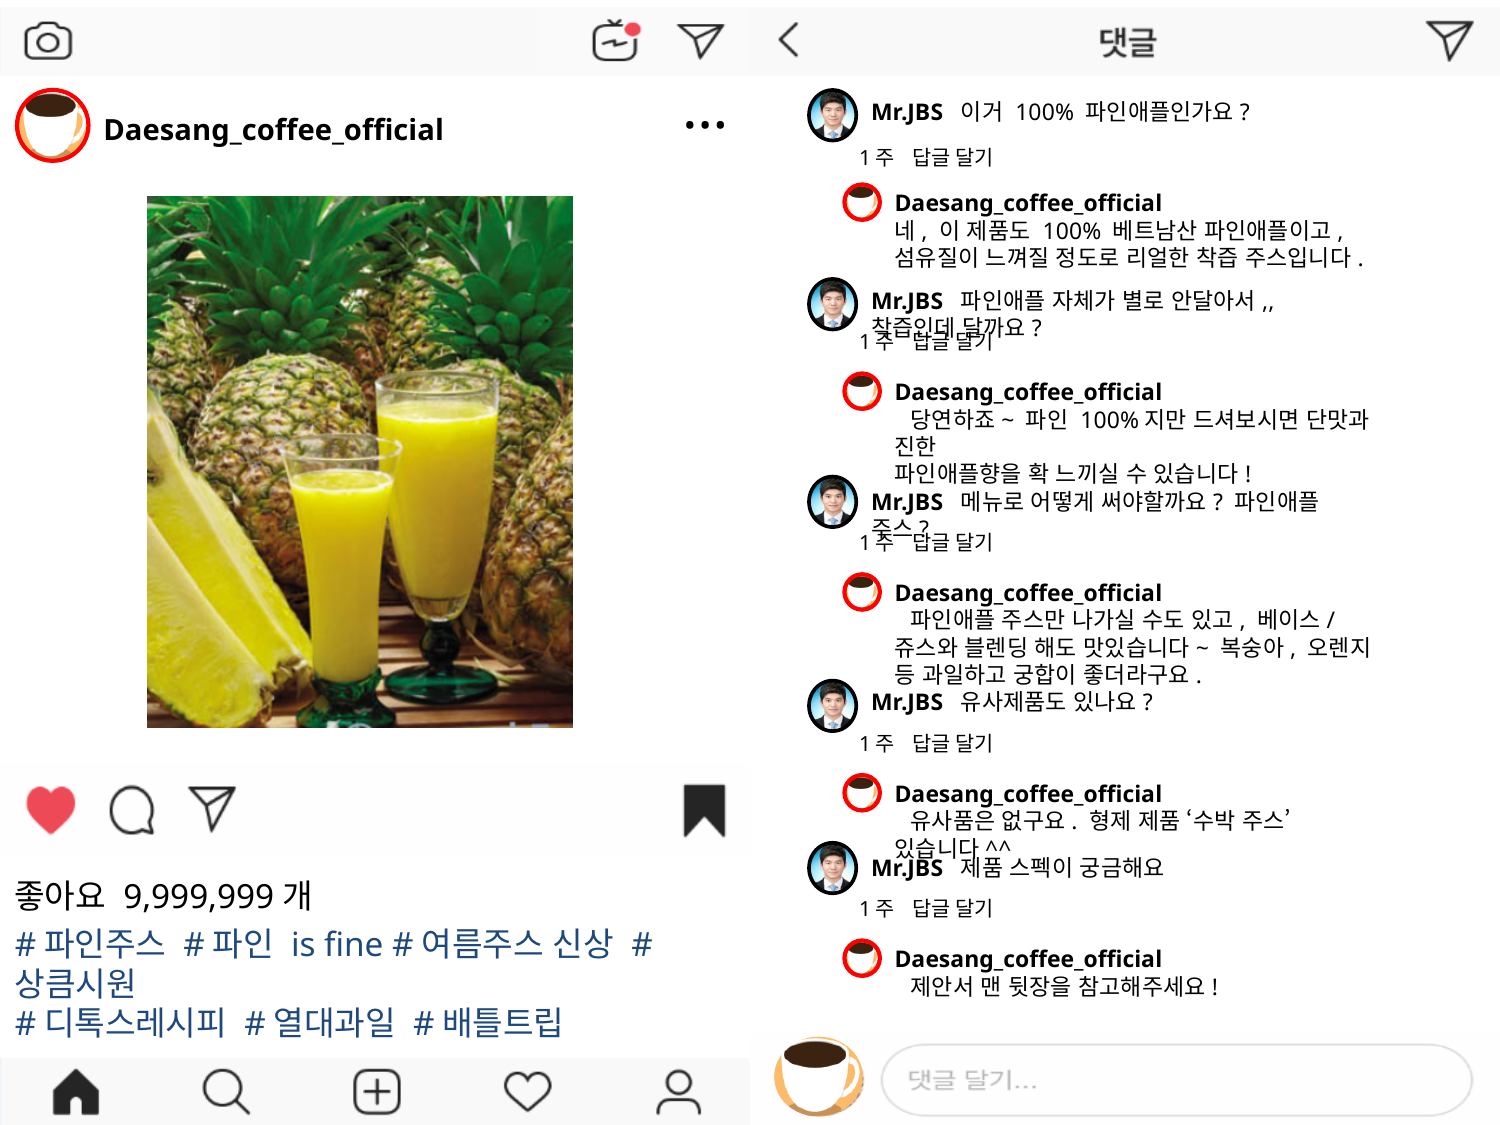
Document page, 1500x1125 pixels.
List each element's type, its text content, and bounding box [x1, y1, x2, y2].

picture [0, 6, 1500, 76]
text_box Daesang_coffee_official 당연하죠~ 파인 100%지만 드셔보시면 단맛과 진한 파인애플향을 확 느끼실 수 있습니다! [879, 370, 1388, 495]
text_box [806, 678, 859, 734]
text_box 1주 답글 달기 [844, 137, 1034, 177]
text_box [0, 1034, 1500, 1125]
text_box 1주 답글 달기 [844, 521, 1034, 562]
text_box Mr.JBS 유사제품도 있나요? [856, 680, 1365, 723]
text_box [842, 772, 882, 813]
text_box Daesang_coffee_official 파인애플 주스만 나가실 수도 있고, 베이스/쥬스와 블렌딩 해도 맛있습니다~ 복숭아, 오렌지 등 과일하고 궁합이 좋더라구요. [879, 571, 1412, 696]
text_box Daesang_coffee_official 제안서 맨 뒷장을 참고해주세요! [879, 937, 1388, 1007]
text_box [806, 474, 859, 530]
text_box Daesang_coffee_official 네, 이 제품도 100% 베트남산 파인애플이고, 섬유질이 느껴질 정도로 리얼한 착즙 주스입니다. [879, 181, 1412, 279]
text_box 1주 답글 달기 [844, 888, 1034, 928]
text_box [842, 371, 882, 411]
picture [147, 196, 573, 729]
text_box Daesang_coffee_official 유사품은 없구요. 형제 제품 ‘수박 주스’ 있습니다^^ [879, 771, 1388, 870]
text_box … [667, 84, 809, 148]
text_box Mr.JBS 메뉴로 어떻게 써야할까요? 파인애플 주스? [856, 479, 1365, 550]
text_box Mr.JBS 이거 100% 파인애플인가요? [856, 90, 1365, 133]
text_box [806, 276, 859, 332]
text_box 1주 답글 달기 [844, 722, 1034, 763]
text_box Daesang_coffee_official [88, 103, 502, 154]
text_box [842, 182, 882, 222]
picture [0, 763, 751, 857]
text_box [842, 572, 882, 612]
text_box [842, 938, 882, 978]
text_box Mr.JBS 제품 스펙이 궁금해요 [856, 846, 1365, 889]
text_box [806, 87, 856, 143]
text_box 1주 답글 달기 [844, 321, 1034, 361]
text_box #파인주스 #파인 is fine #여름주스 신상 #상큼시원 #디톡스레시피 #열대과일 #배틀트립 [0, 915, 750, 1033]
text_box 좋아요 9,999,999개 [0, 868, 738, 915]
text_box [806, 840, 859, 896]
text_box [14, 87, 91, 163]
text_box Mr.JBS 파인애플 자체가 별로 안달아서,, 착즙인데 달까요? [856, 278, 1365, 349]
